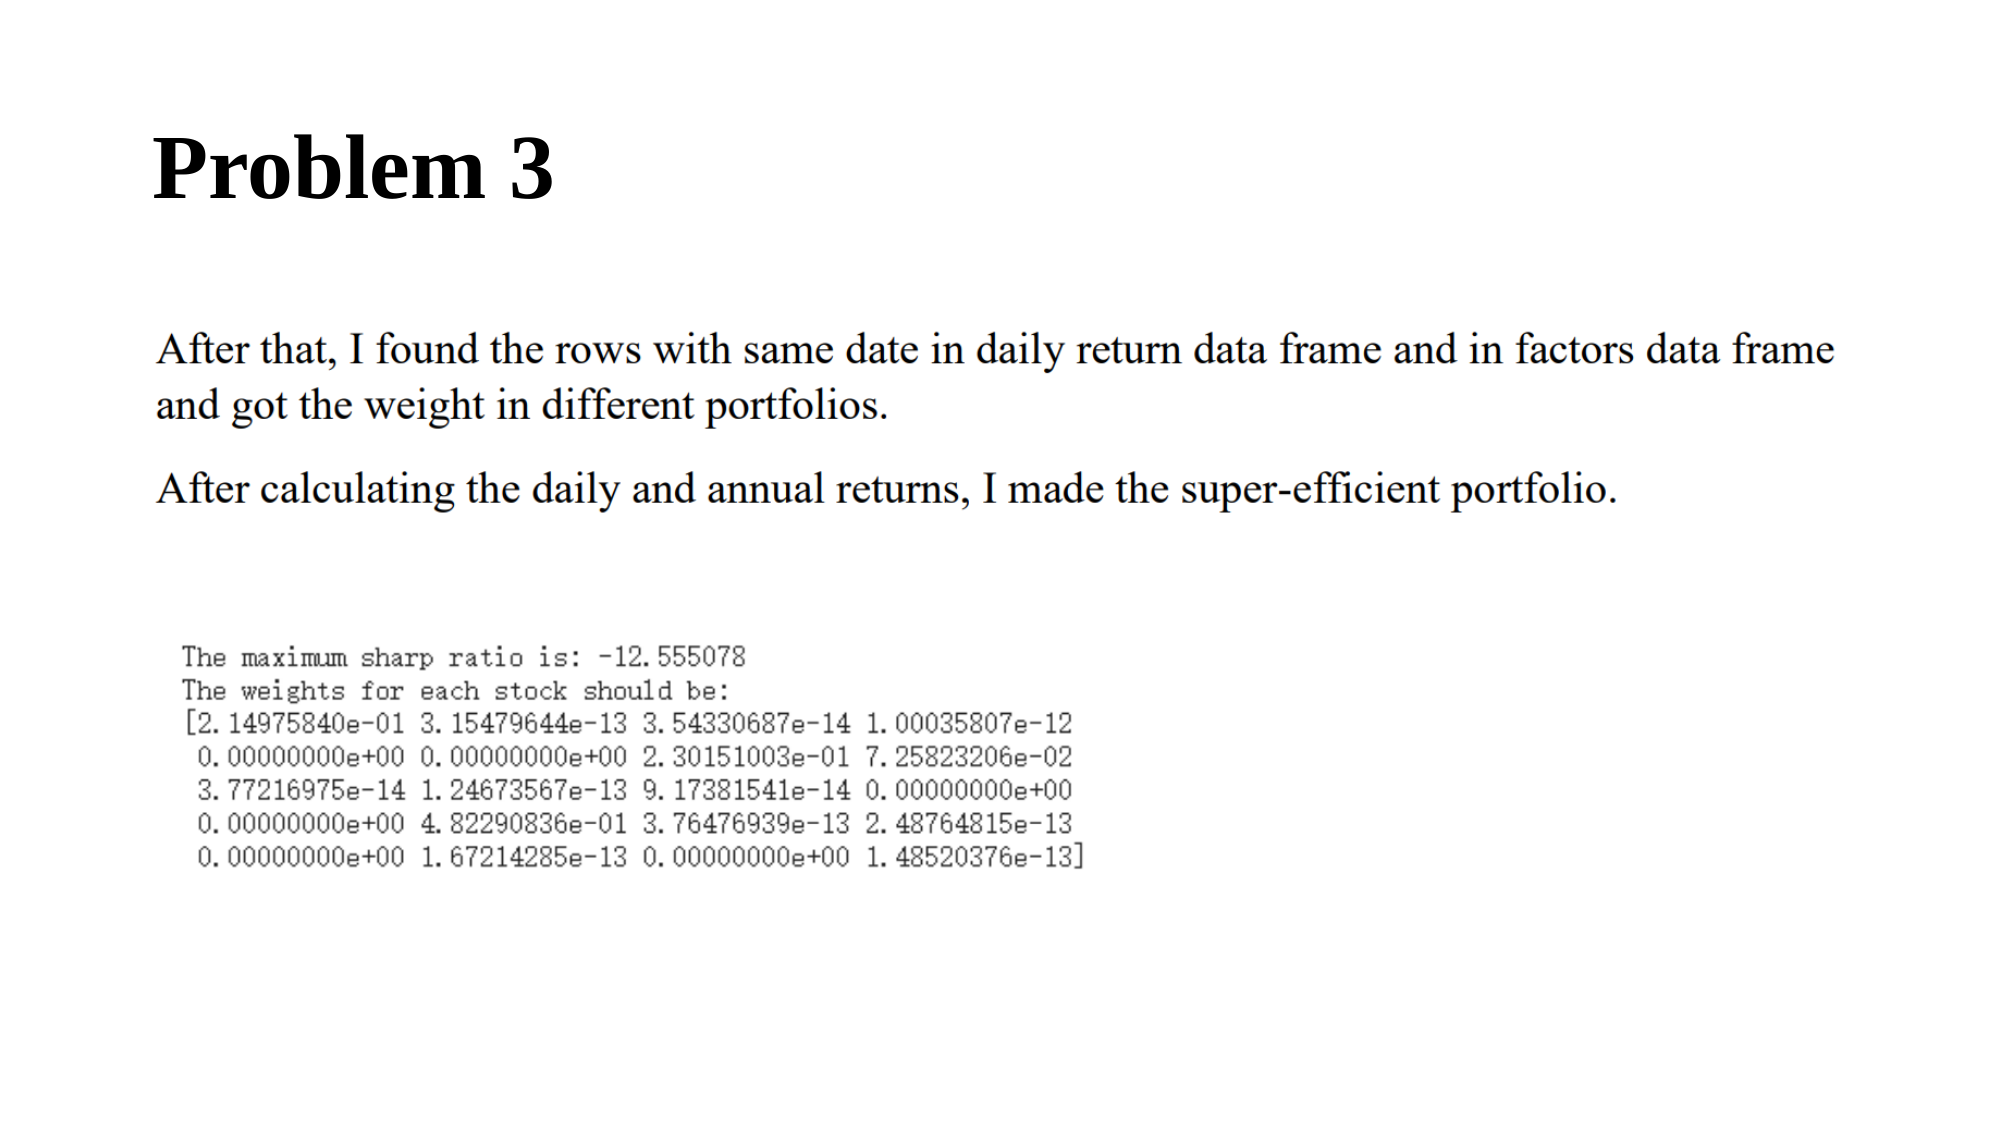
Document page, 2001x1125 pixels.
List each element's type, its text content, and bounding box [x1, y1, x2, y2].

title Problem 3 [137, 59, 1863, 278]
picture [134, 298, 1866, 921]
